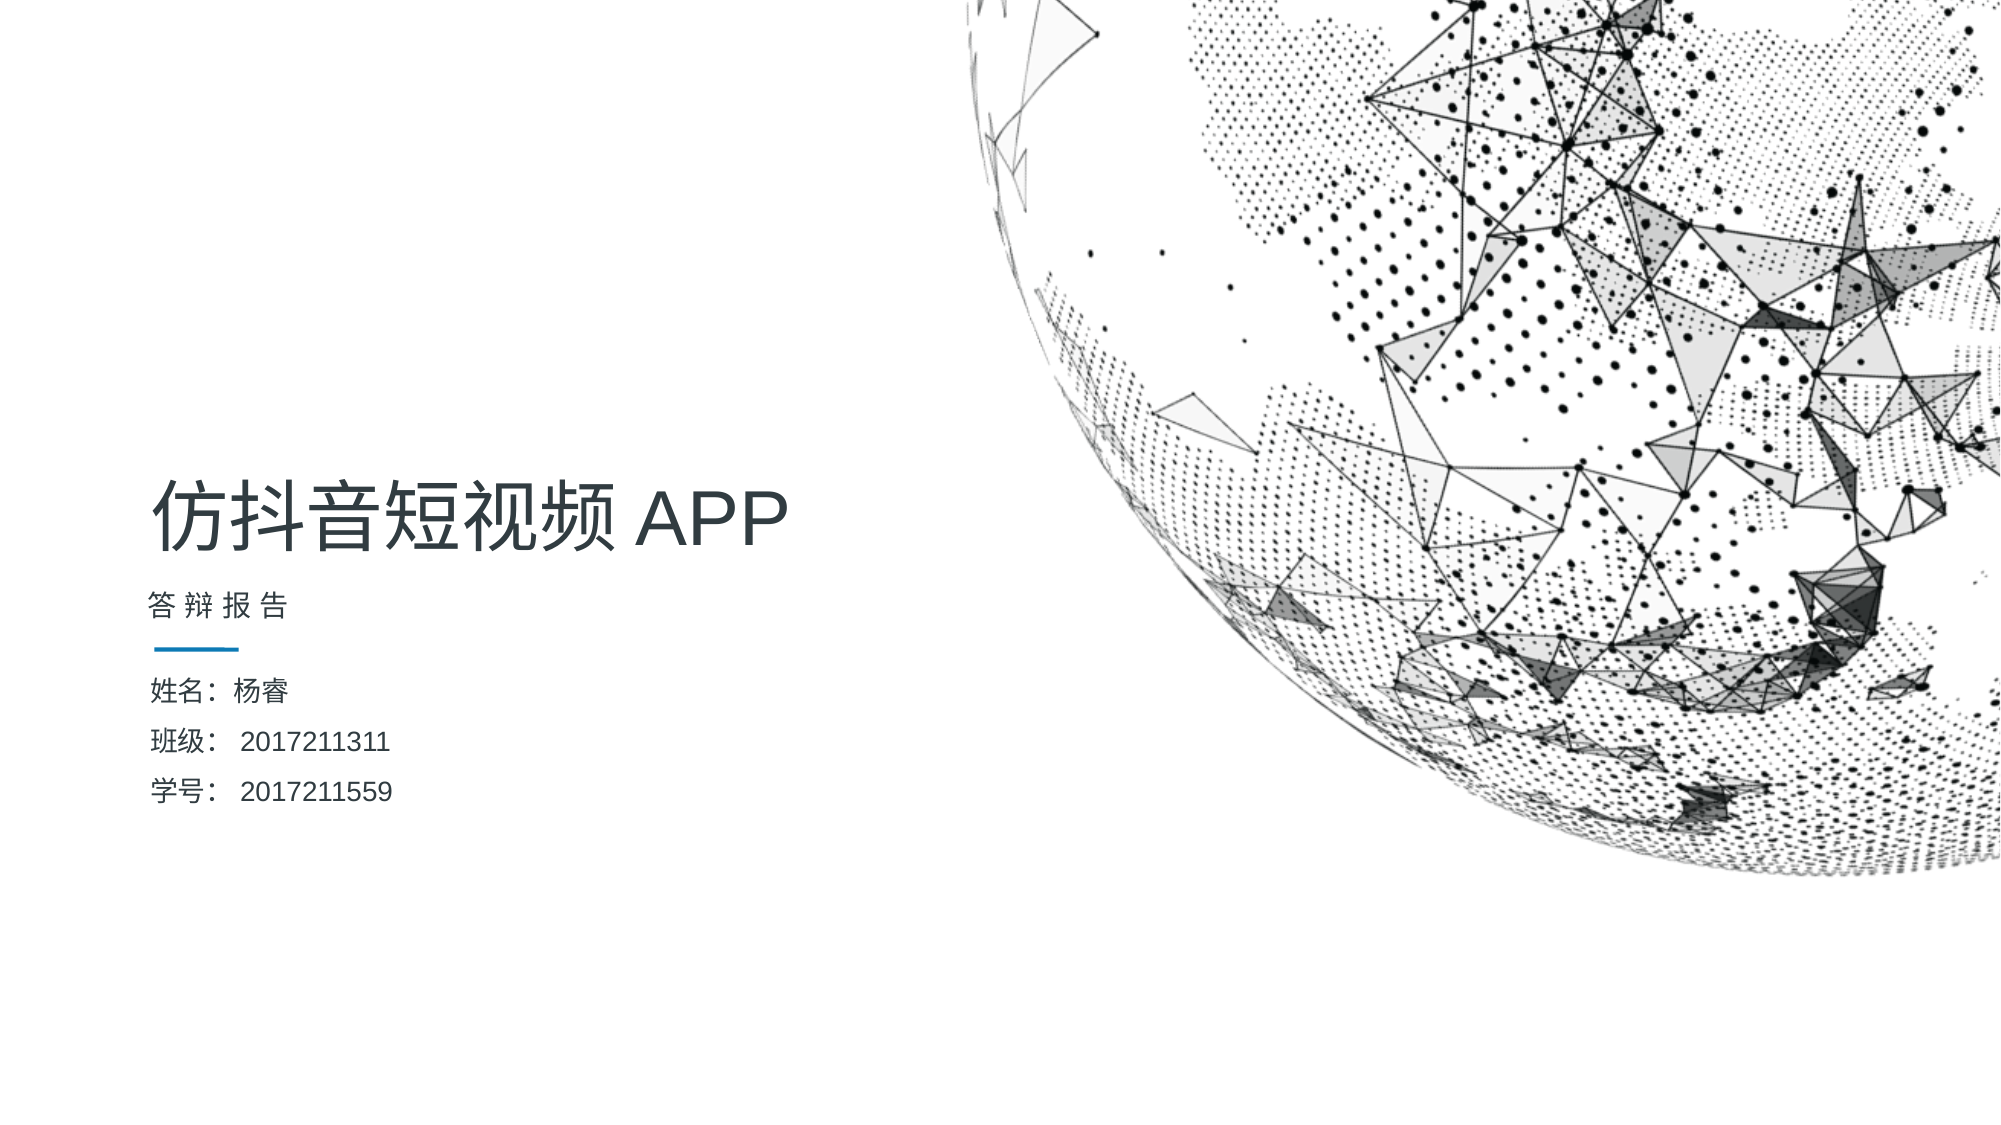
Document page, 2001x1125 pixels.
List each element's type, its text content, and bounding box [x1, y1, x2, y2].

text_box 仿抖音短视频APP [135, 431, 806, 568]
picture [905, 0, 2001, 1123]
text_box 姓名：杨睿 班级：2017211311 学号：2017211559 [135, 649, 1162, 815]
text_box 答辩报告 [147, 576, 957, 622]
